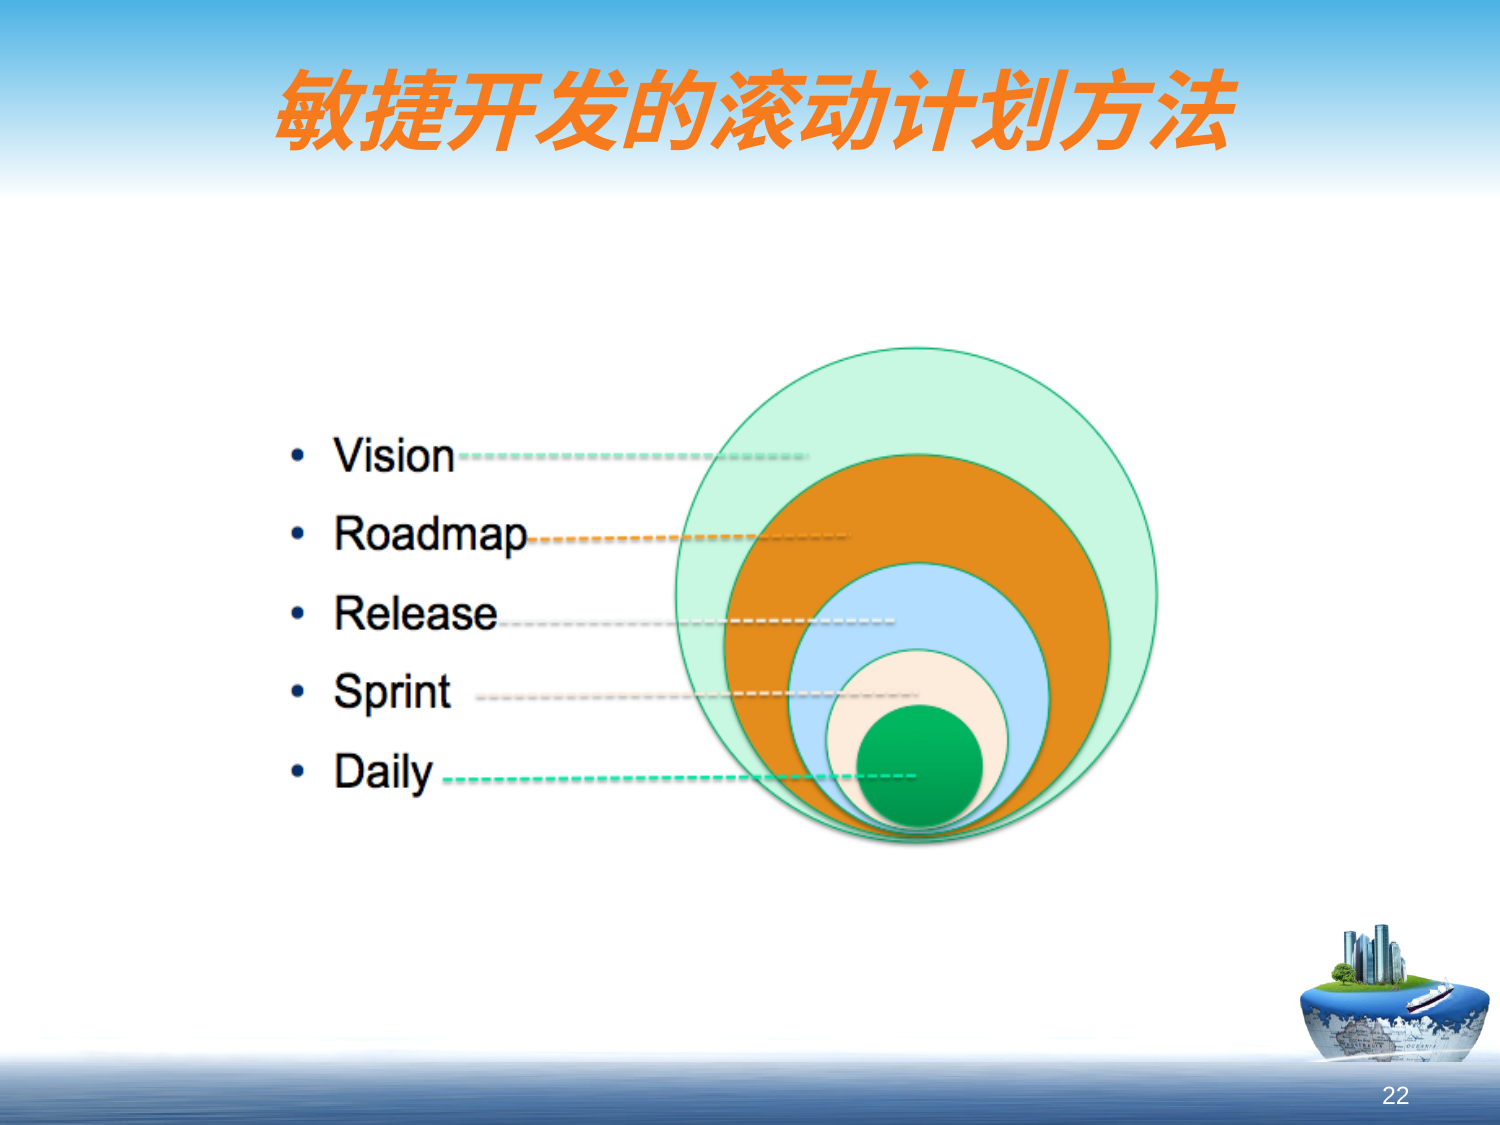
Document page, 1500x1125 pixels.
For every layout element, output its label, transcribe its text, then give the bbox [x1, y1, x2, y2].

picture [0, 920, 1500, 1125]
picture [271, 326, 1170, 862]
title 敏捷开发的滚动计划方法 [75, 37, 1425, 180]
slide_number 22 [1074, 1072, 1425, 1113]
